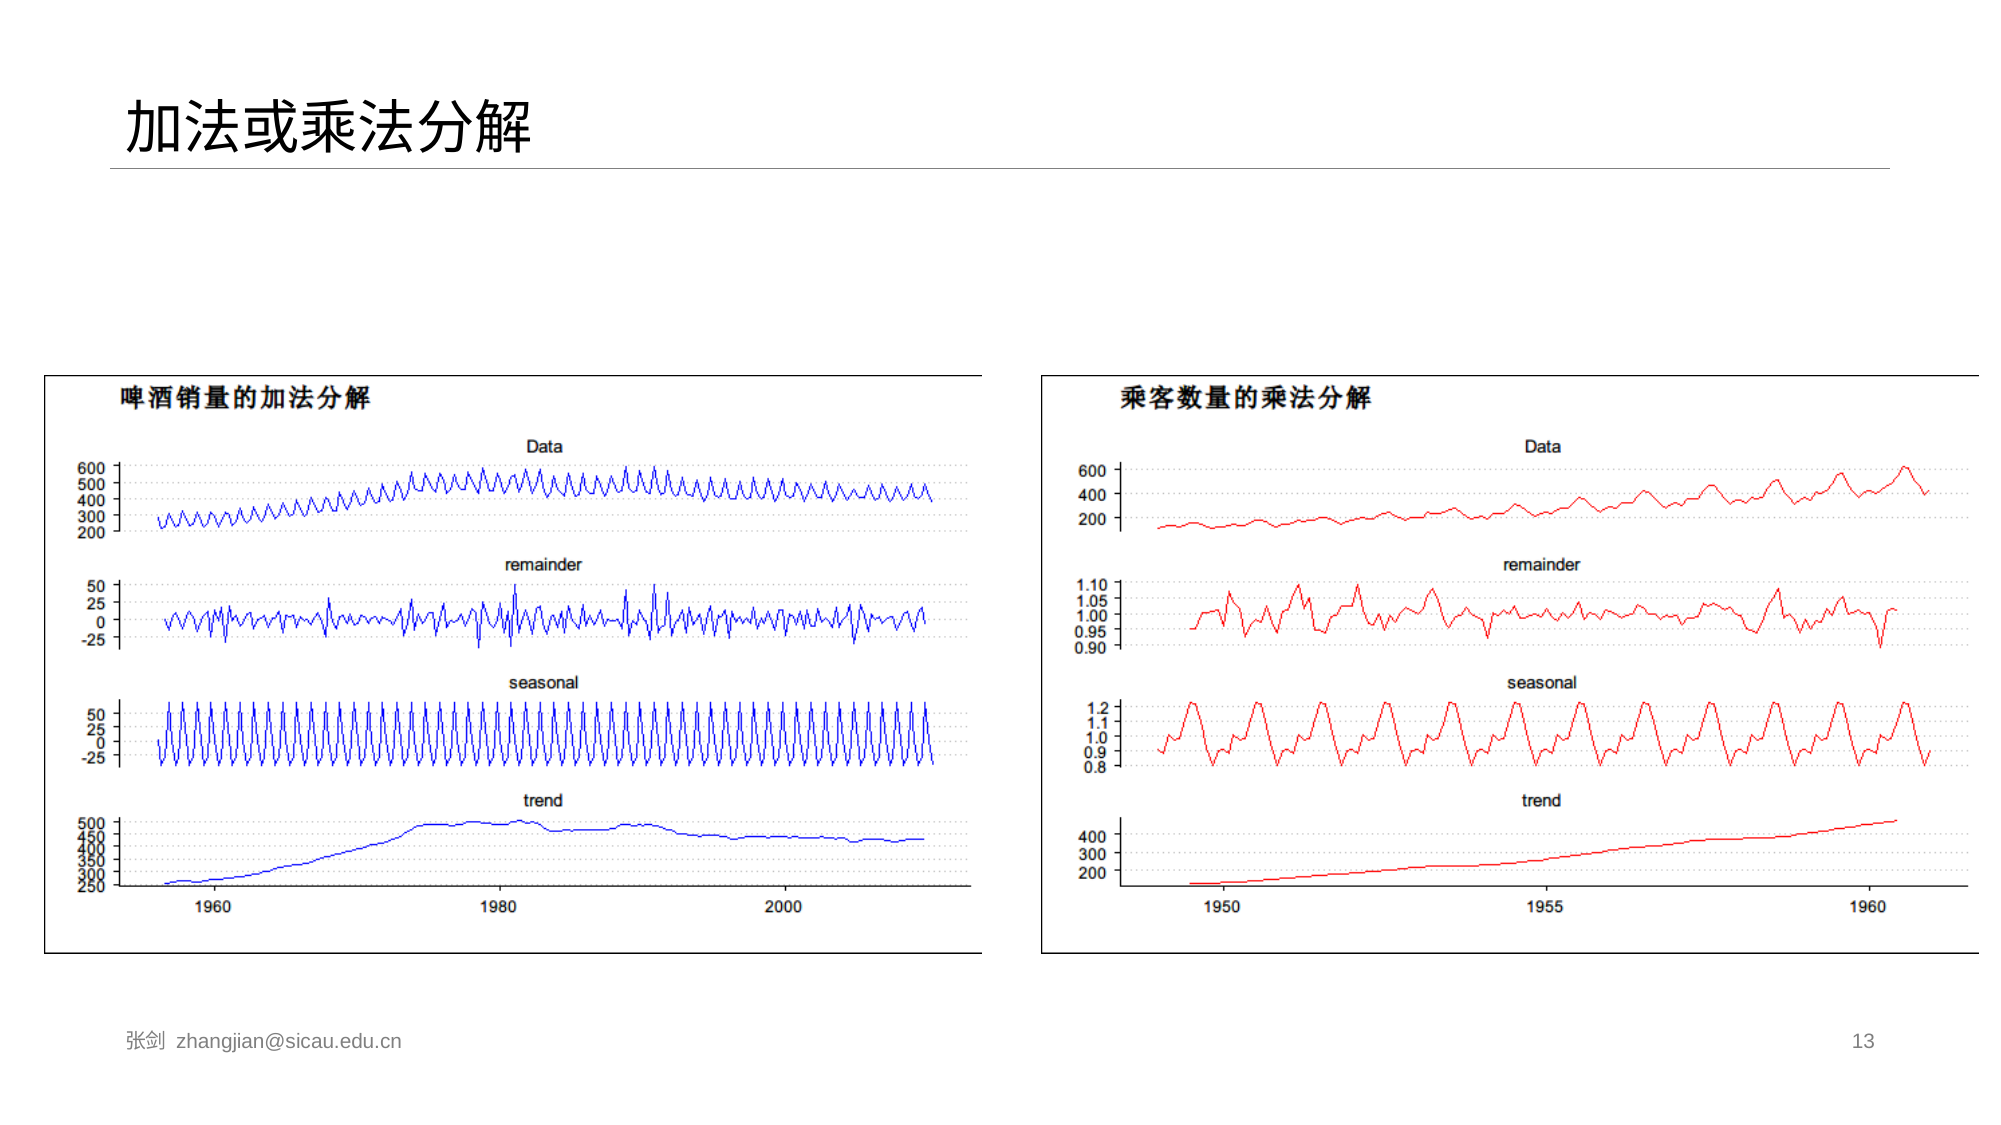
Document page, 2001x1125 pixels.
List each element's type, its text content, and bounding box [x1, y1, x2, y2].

title 加法或乘法分解 [109, 0, 1890, 169]
footer 张剑 zhangjian@sicau.edu.cn [109, 1023, 790, 1058]
picture [1041, 375, 1979, 954]
slide_number 13 [1412, 1023, 1890, 1058]
picture [44, 375, 982, 954]
